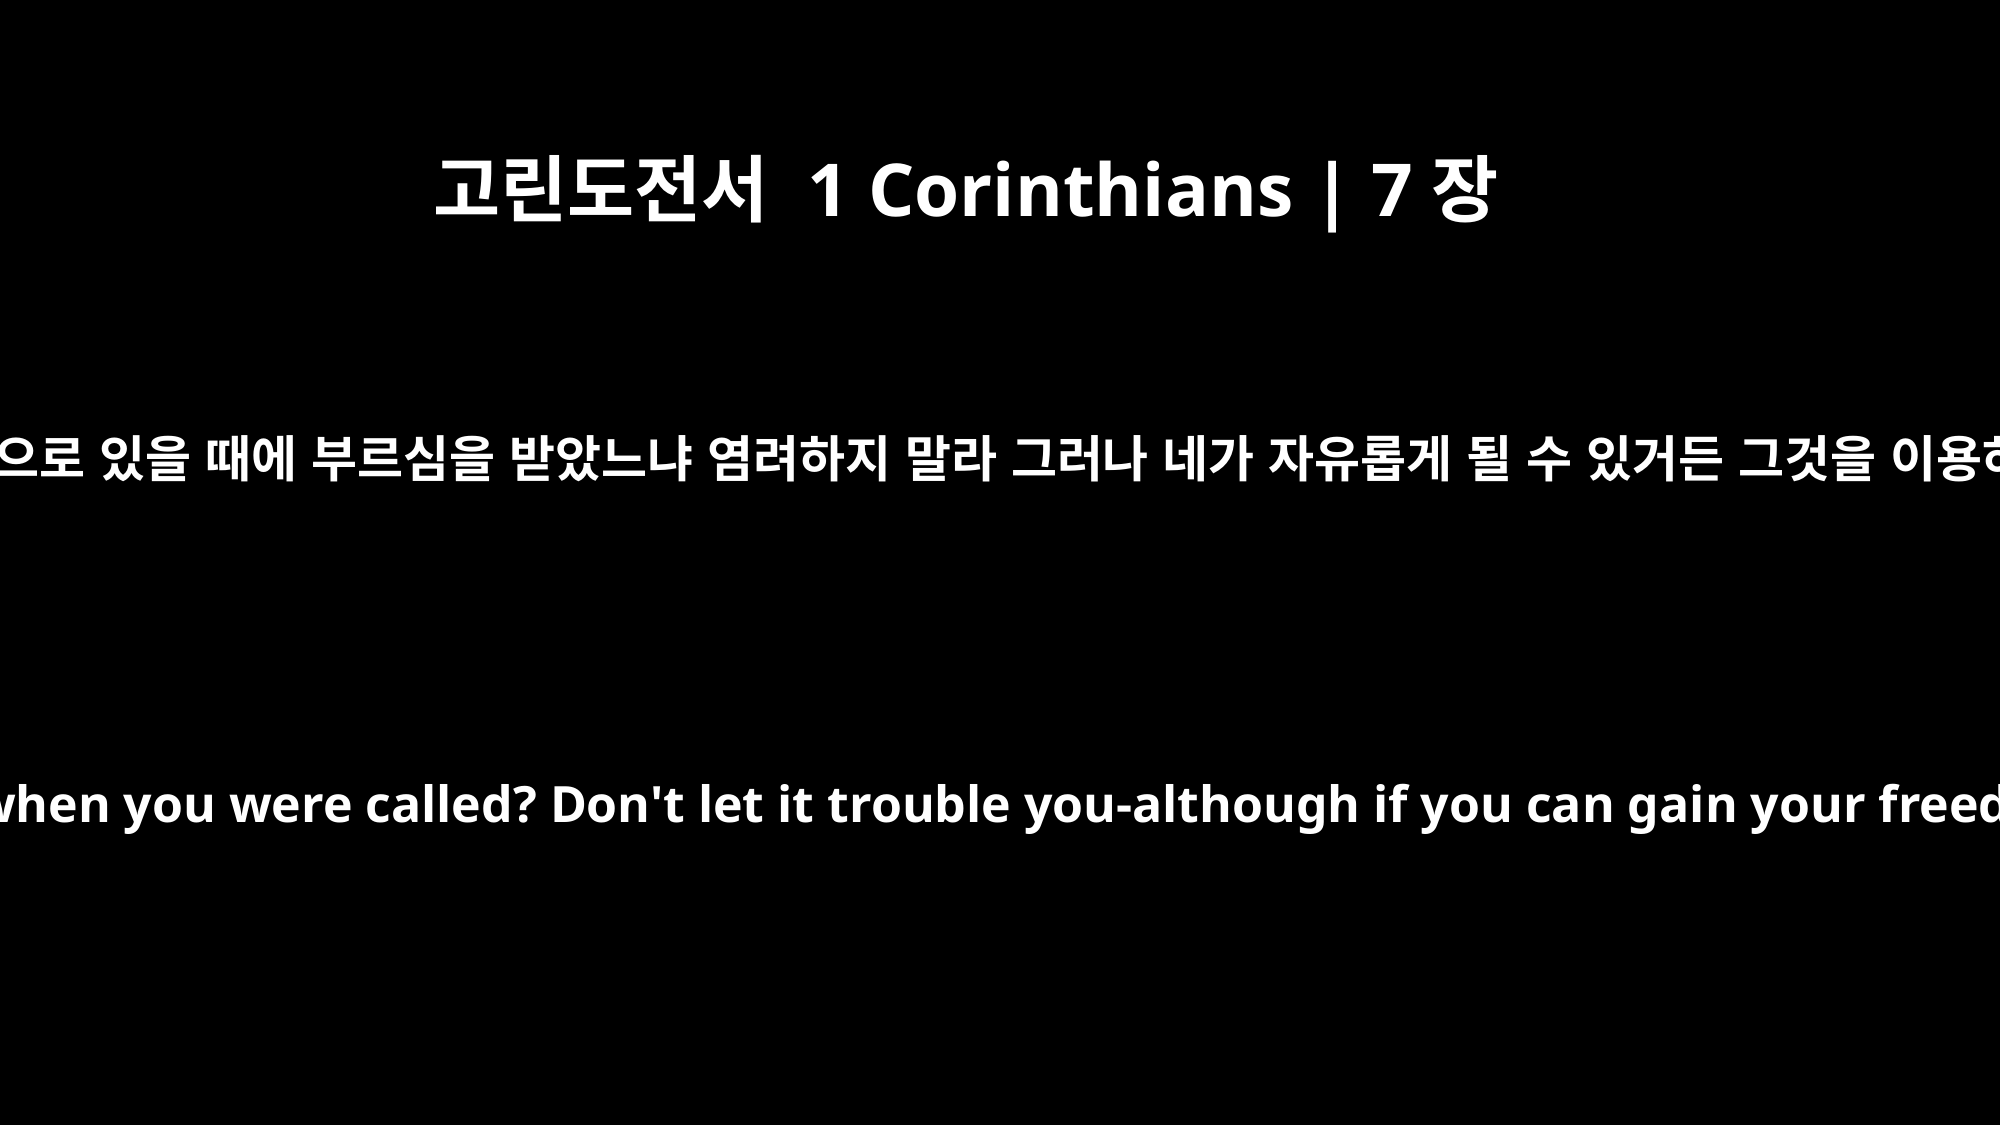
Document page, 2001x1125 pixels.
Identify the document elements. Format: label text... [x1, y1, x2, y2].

text_box Were you a slave when you were called? Don't let it trouble you-although if you can gain your freedom, do so. [0, 764, 2000, 840]
text_box 21 네가 종으로 있을 때에 부르심을 받았느냐 염려하지 말라 그러나 네가 자유롭게 될 수 있거든 그것을 이용하라 [0, 359, 2000, 495]
text_box 고린도전서 1 Corinthians | 7장 [418, 136, 1514, 239]
